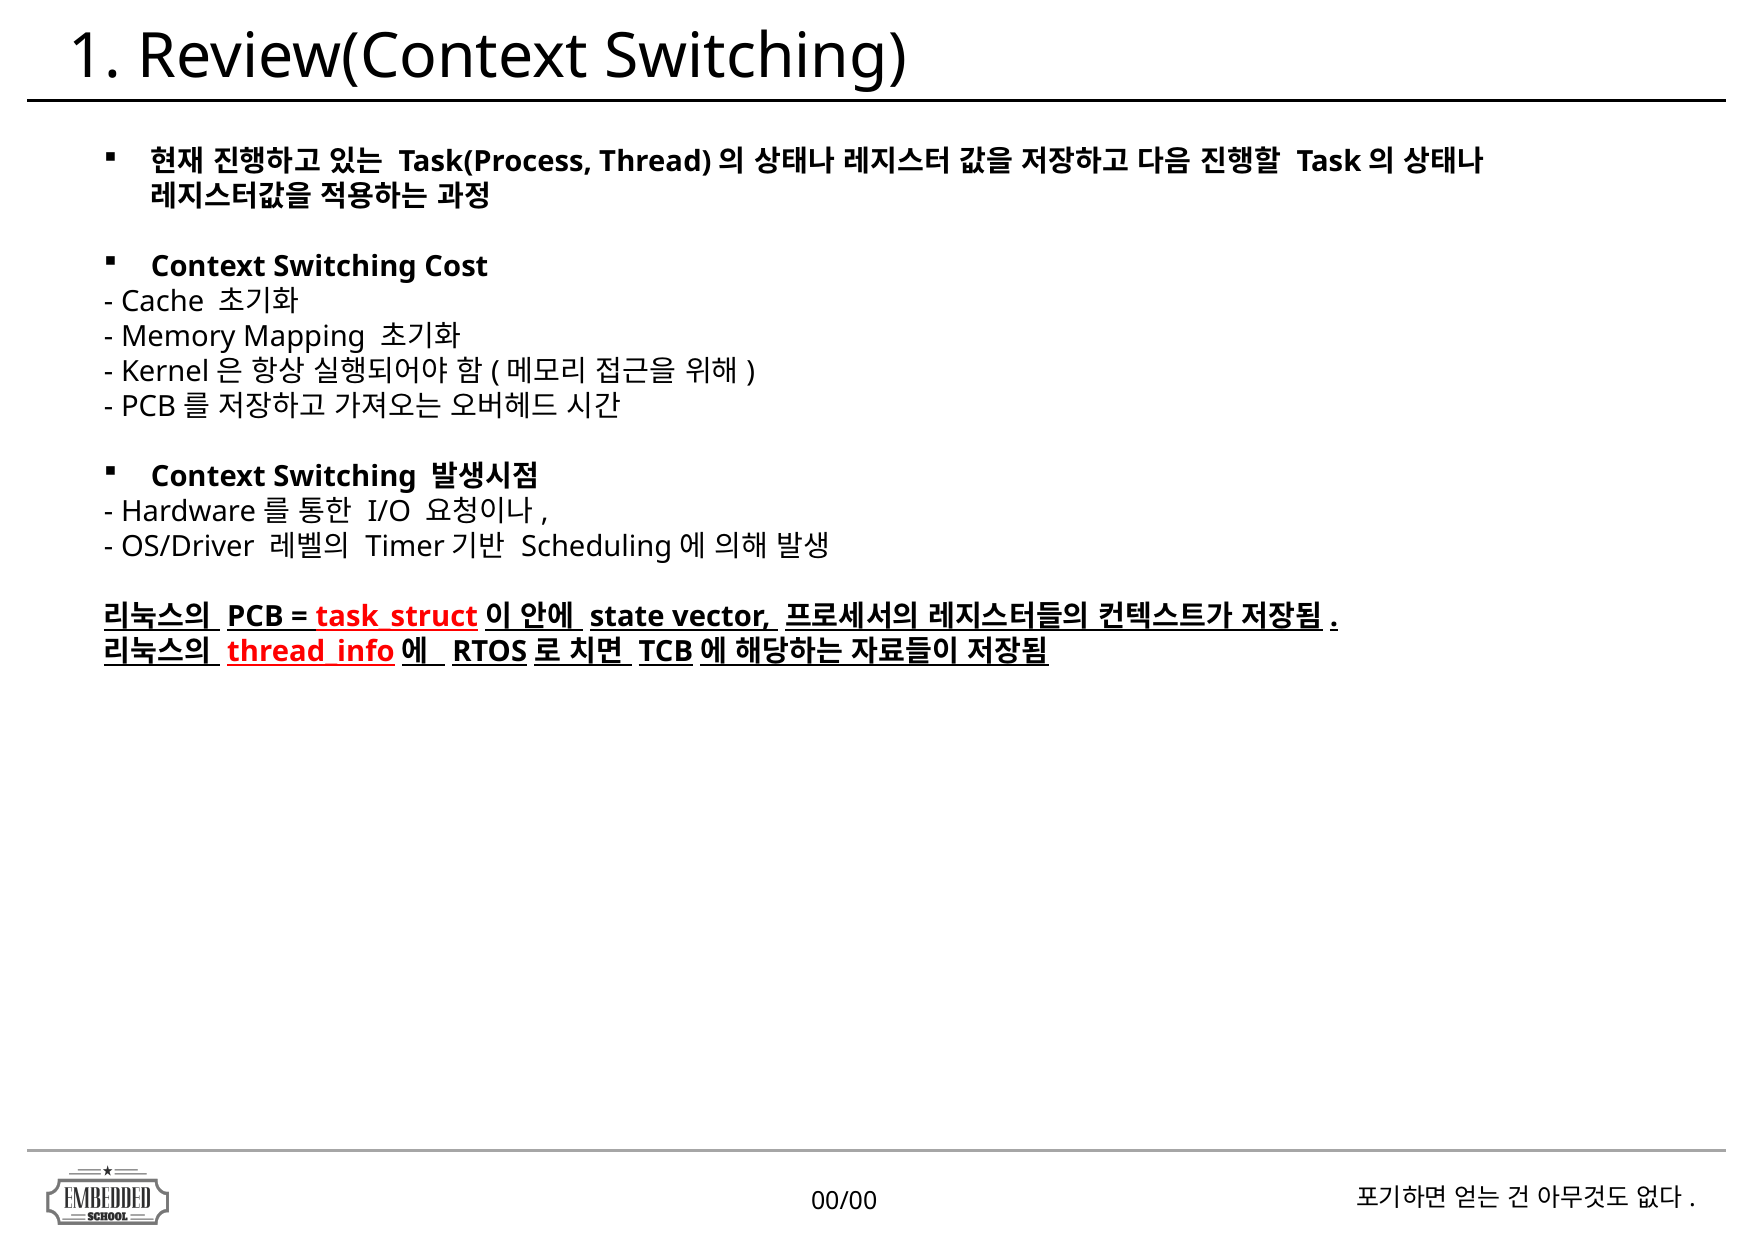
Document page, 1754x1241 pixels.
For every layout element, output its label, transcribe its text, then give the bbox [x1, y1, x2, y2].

picture [27, 1164, 188, 1231]
text_box 현재 진행하고 있는 Task(Process, Thread)의 상태나 레지스터 값을 저장하고 다음 진행할 Task의 상태나 레지스터값을 적용하는 과정 Context Switching Cost - Cache 초기화 - Memory Mapping 초기화 - Kernel은 항상 실행되어야 함(메모리 접근을 위해) - PCB를 저장하고 가져오는 오버헤드 시간 Context Switching 발생시점 - Hardware를 통한 I/O 요청이나, - OS/Driver 레벨의 Timer기반 Scheduling에 의해 발생 리눅스의 PCB = task_struct이 안에 state vector, 프로세서의 레지스터들의 컨텍스트가 저장됨. 리눅스의 thread_info에 RTOS로 치면 TCB에 해당하는 자료들이 저장됨 [88, 135, 1648, 675]
text_box 00/00 [765, 1177, 923, 1223]
text_box 1. Review(Context Switching) [53, 7, 1587, 98]
